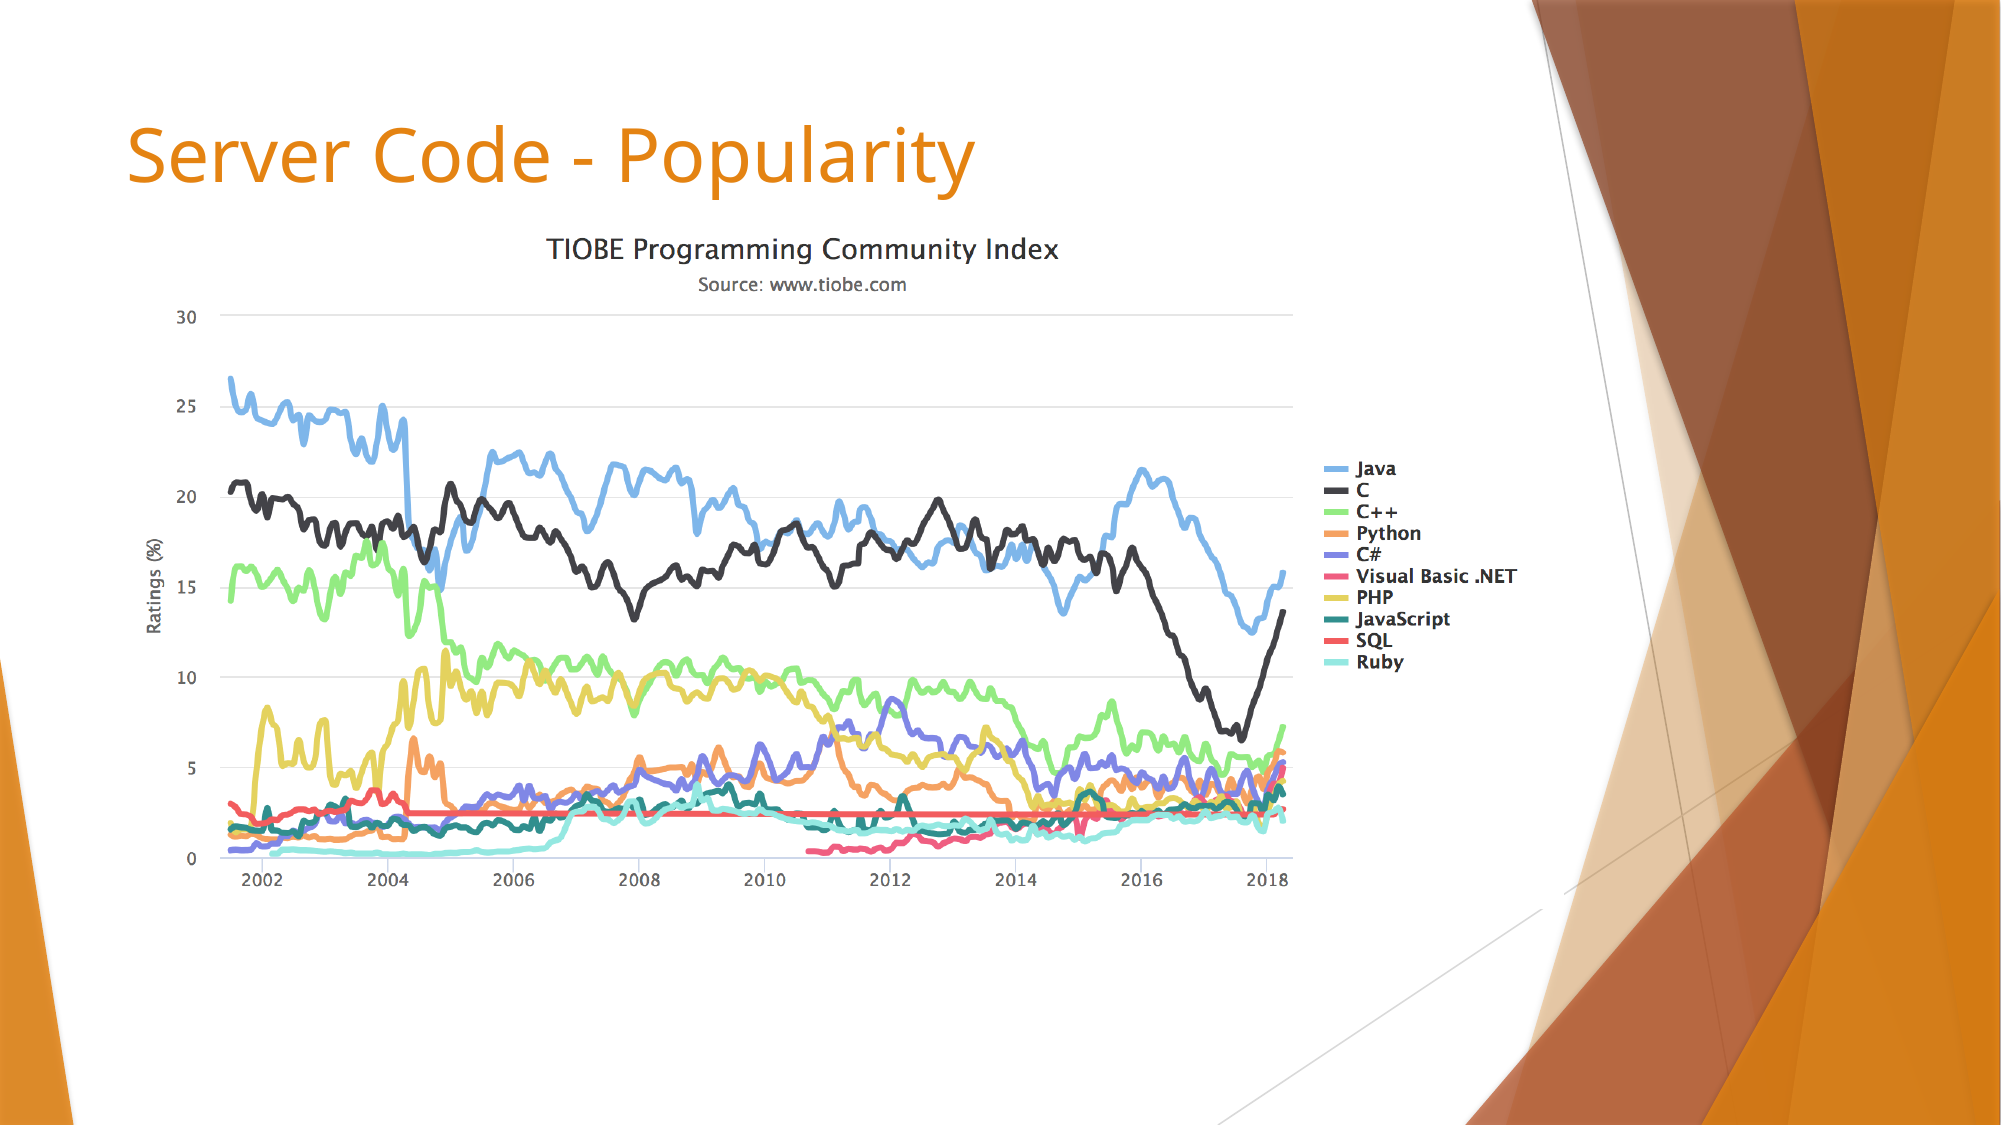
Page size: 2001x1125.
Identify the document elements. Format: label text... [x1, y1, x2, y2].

picture [110, 207, 1564, 910]
title Server Code - Popularity [111, 99, 1522, 207]
